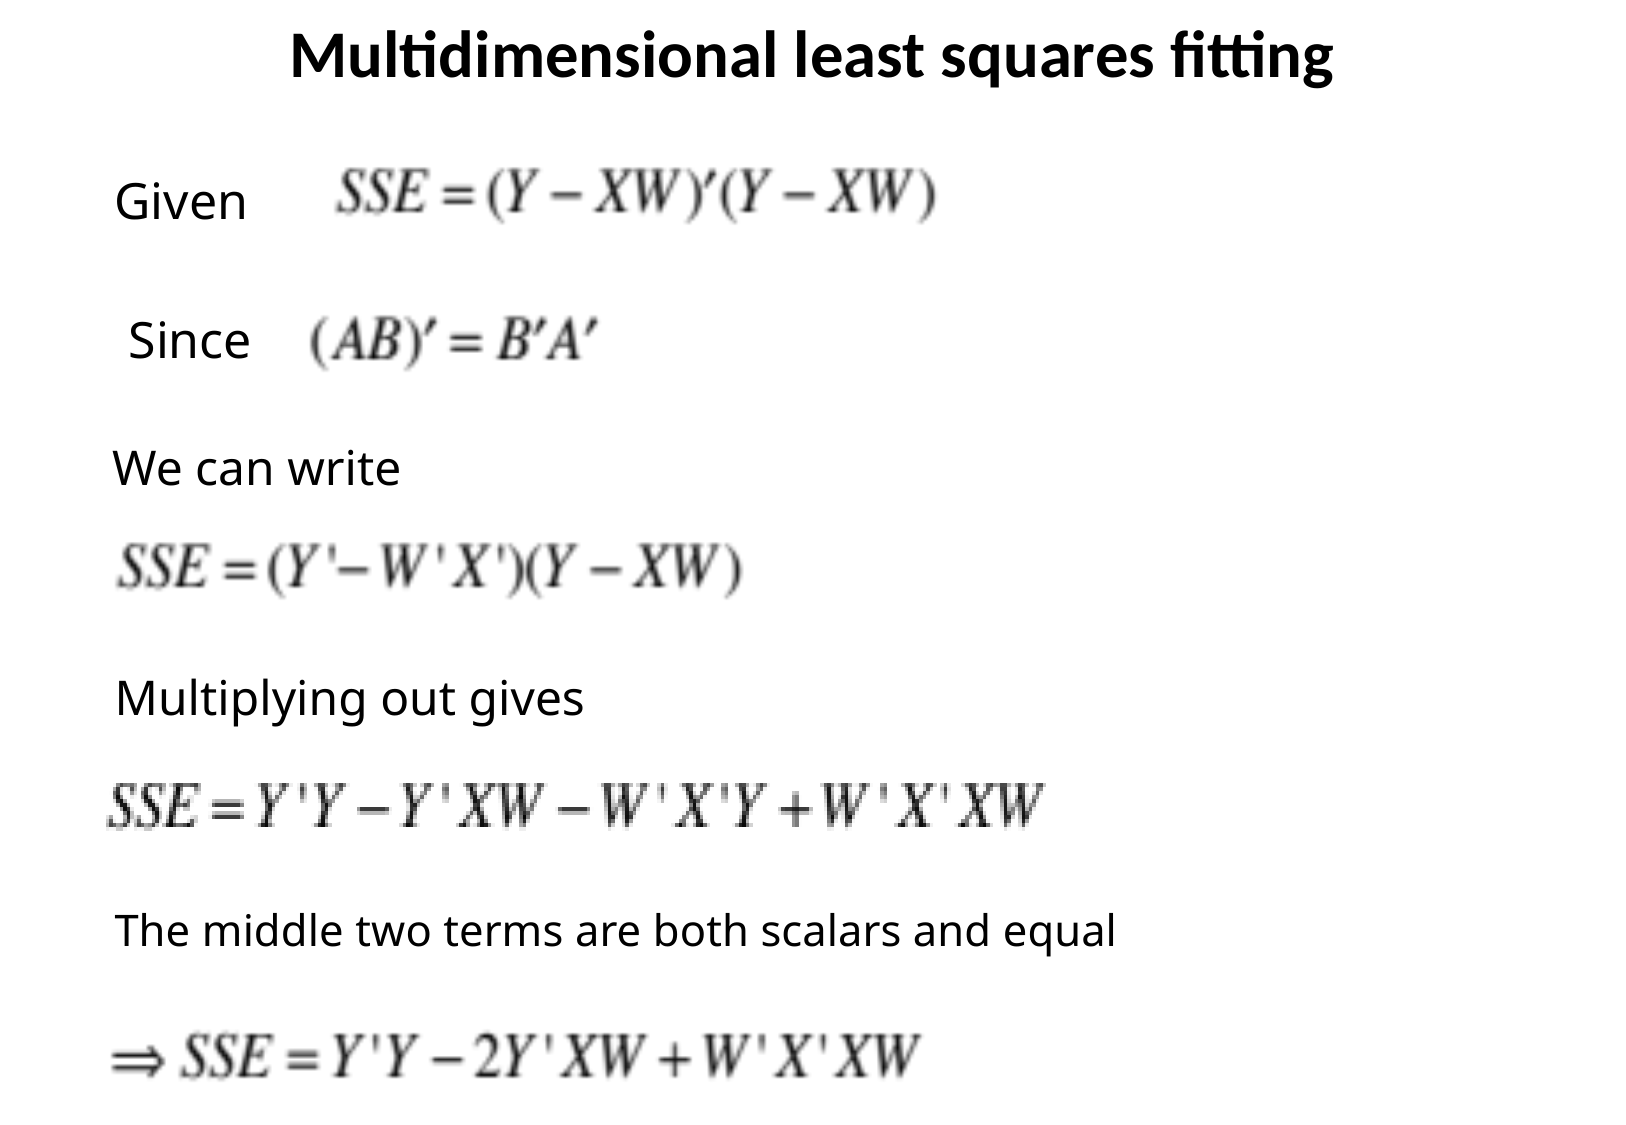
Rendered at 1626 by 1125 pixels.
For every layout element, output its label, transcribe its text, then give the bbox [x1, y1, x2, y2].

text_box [105, 1020, 930, 1087]
text_box Given [99, 141, 265, 259]
text_box Multiplying out gives [99, 637, 703, 756]
text_box Multidimensional least squares fitting [81, 1, 1544, 100]
text_box Since [113, 279, 280, 398]
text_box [110, 533, 747, 609]
text_box We can write [97, 407, 514, 525]
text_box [305, 305, 605, 382]
text_box The middle two terms are both scalars and equal [99, 870, 1153, 988]
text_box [329, 158, 943, 234]
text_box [99, 775, 1055, 833]
